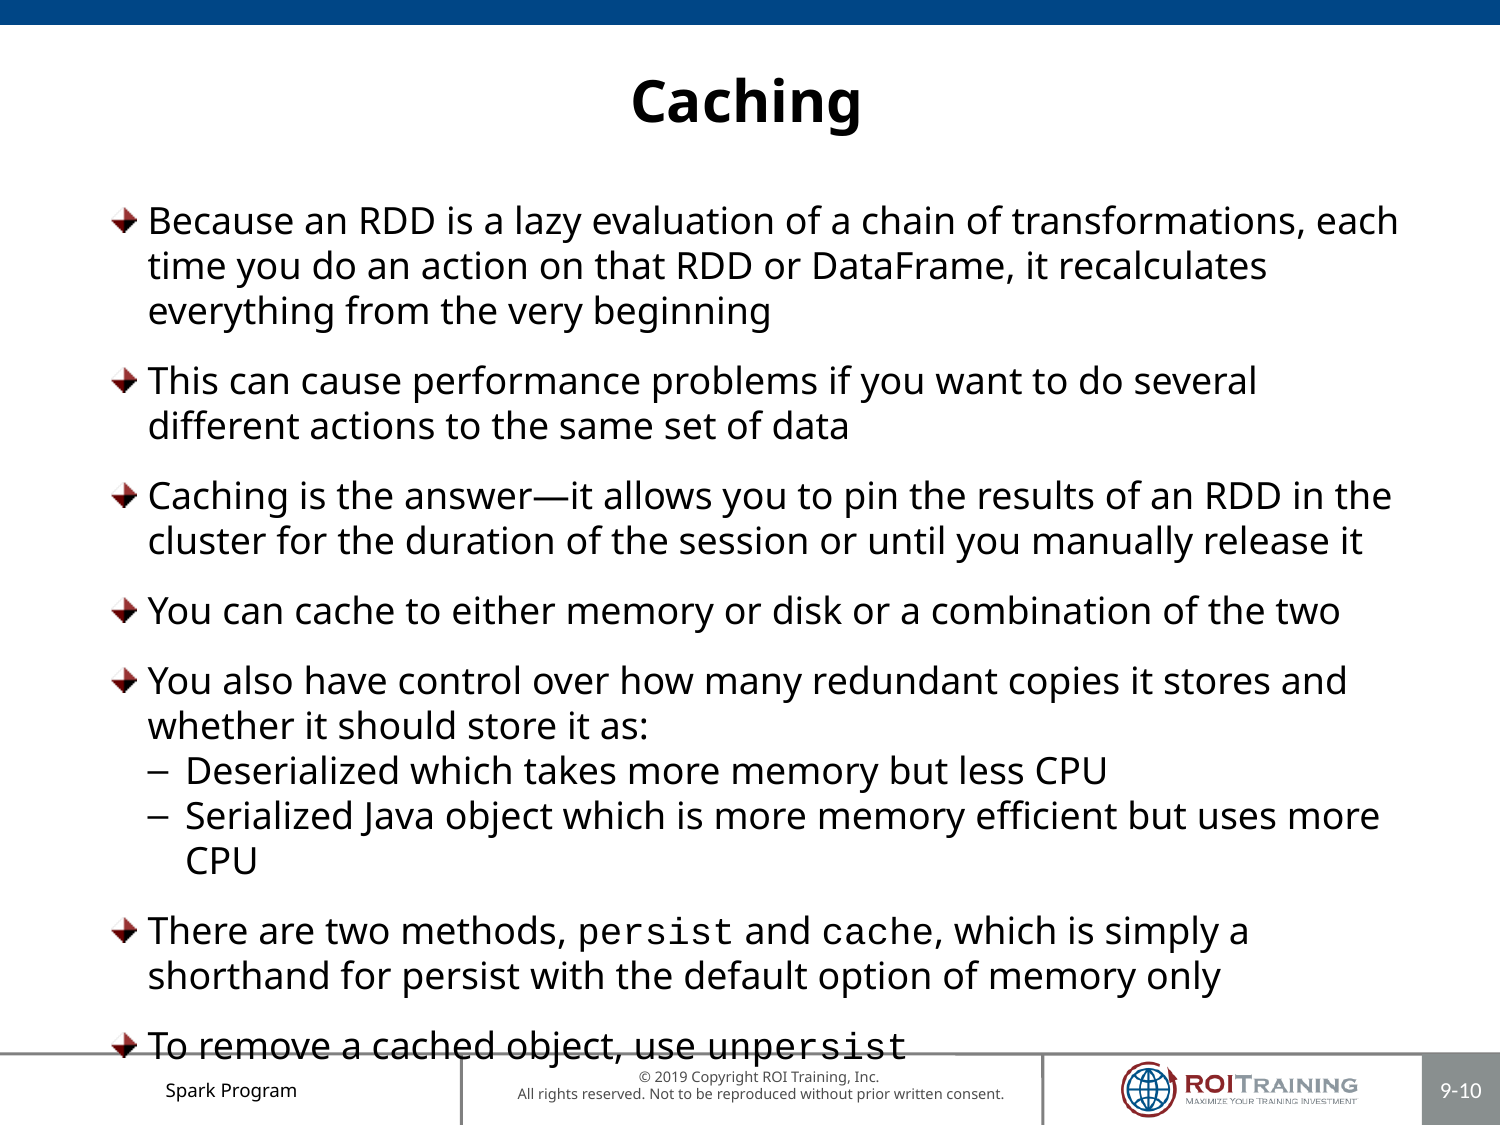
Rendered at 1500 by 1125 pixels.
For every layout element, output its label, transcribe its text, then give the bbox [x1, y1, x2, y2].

picture [110, 206, 137, 233]
list Because an RDD is a lazy evaluation of a chain of transformations, each time you do an action on that RDD or DataFrame, it recalculates everything from the very beginning This can cause performance problems if you want to do several different actions to the same set of data Caching is the answer—it allows you to pin the results of an RDD in the cluster for the duration of the session or until you manually release it You can cache to either memory or disk or a combination of the two You also have control over how many redundant copies it stores and whether it should store it as: Deserialized which takes more memory but less CPU Serialized Java object which is more memory efficient but uses more CPU There are two methods, persist and cache, which is simply a shorthand for persist with the default option of memory only To remove a cached object, use unpersist [95, 189, 1424, 1022]
picture [110, 916, 137, 943]
picture [110, 666, 137, 693]
picture [110, 596, 137, 623]
picture [1113, 1060, 1362, 1118]
picture [110, 366, 137, 393]
title Caching [172, 47, 1322, 151]
picture [110, 1031, 137, 1058]
picture [110, 481, 137, 508]
